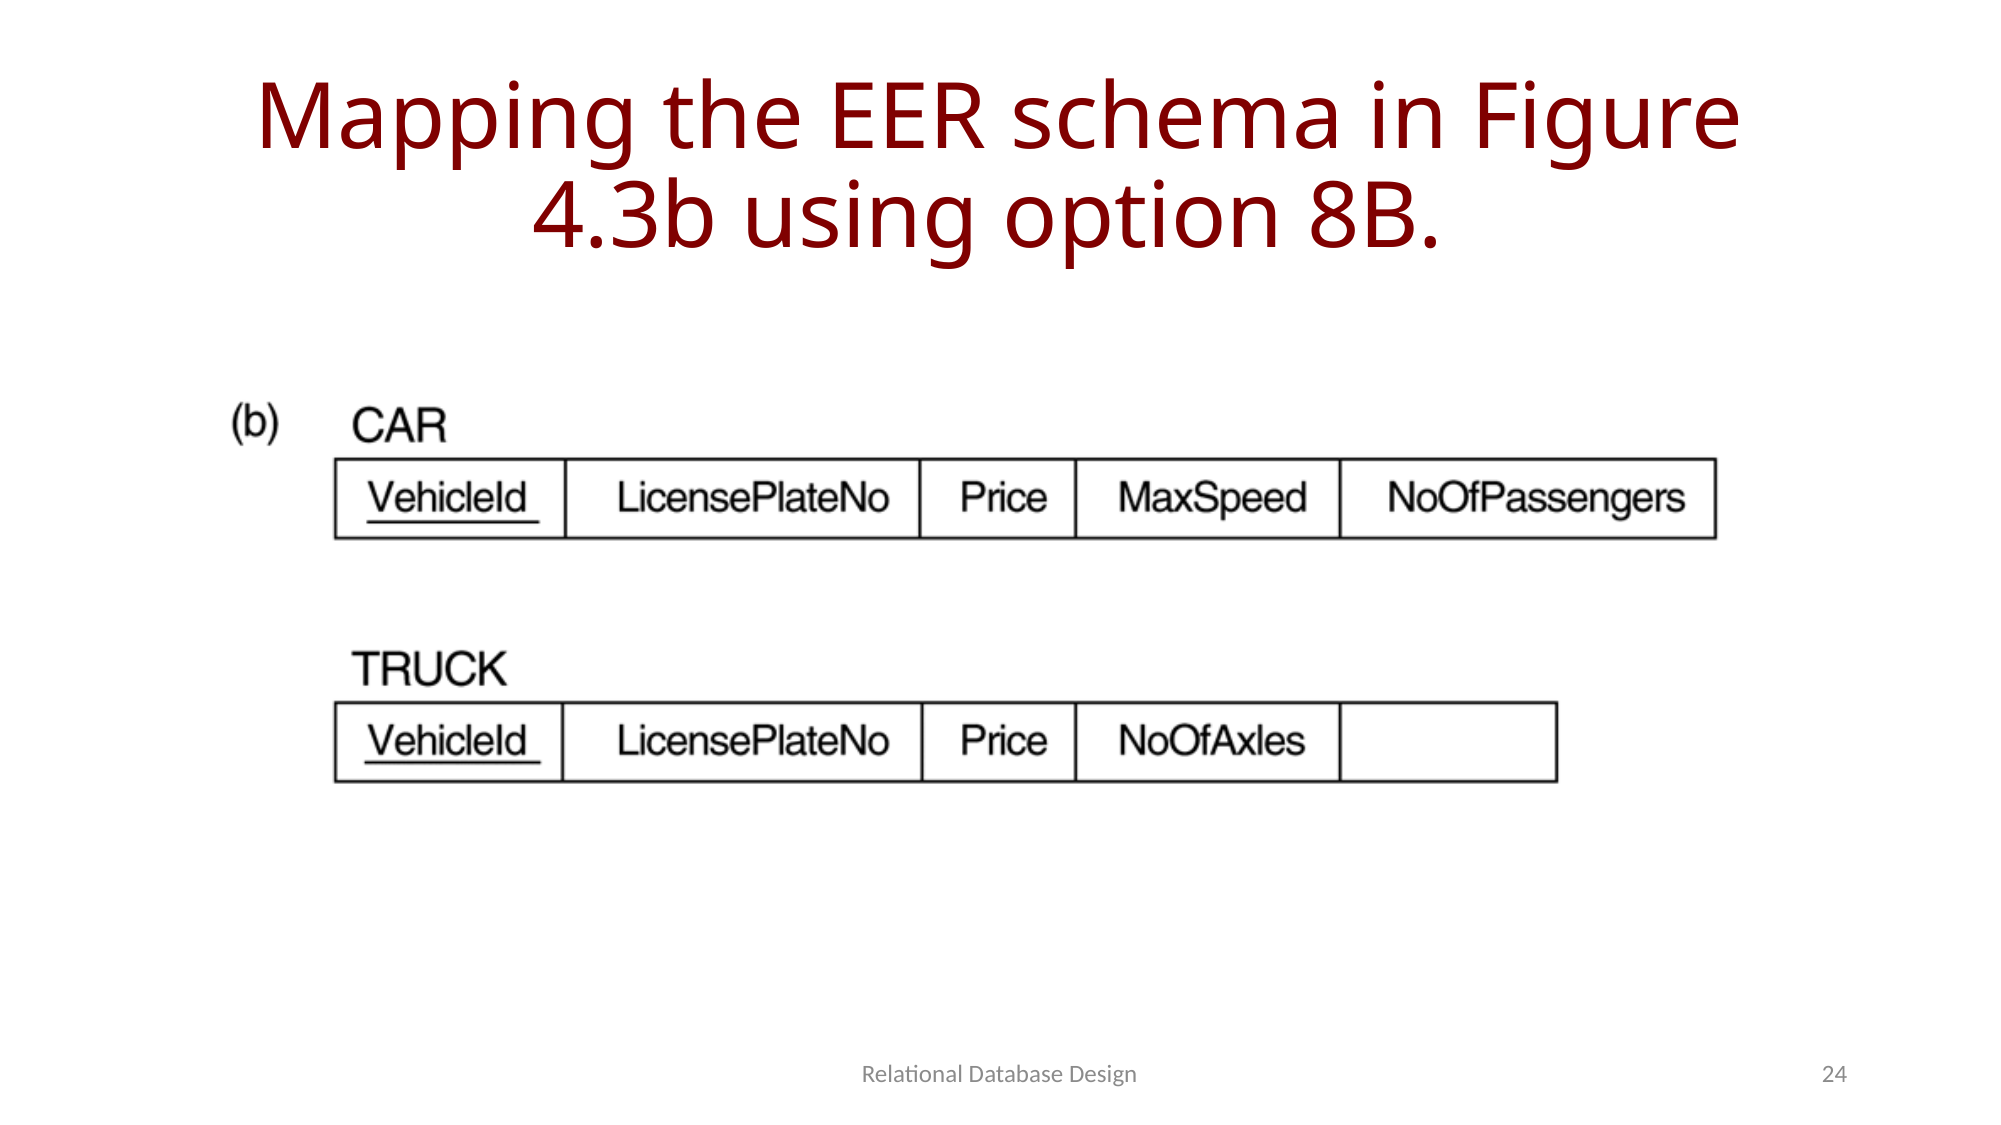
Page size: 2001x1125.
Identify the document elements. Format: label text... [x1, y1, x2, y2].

title Mapping the EER schema in Figure 4.3b using option 8B. [137, 59, 1863, 278]
slide_number 24 [1412, 1042, 1863, 1103]
footer Relational Database Design [662, 1042, 1338, 1103]
picture [229, 387, 1724, 790]
